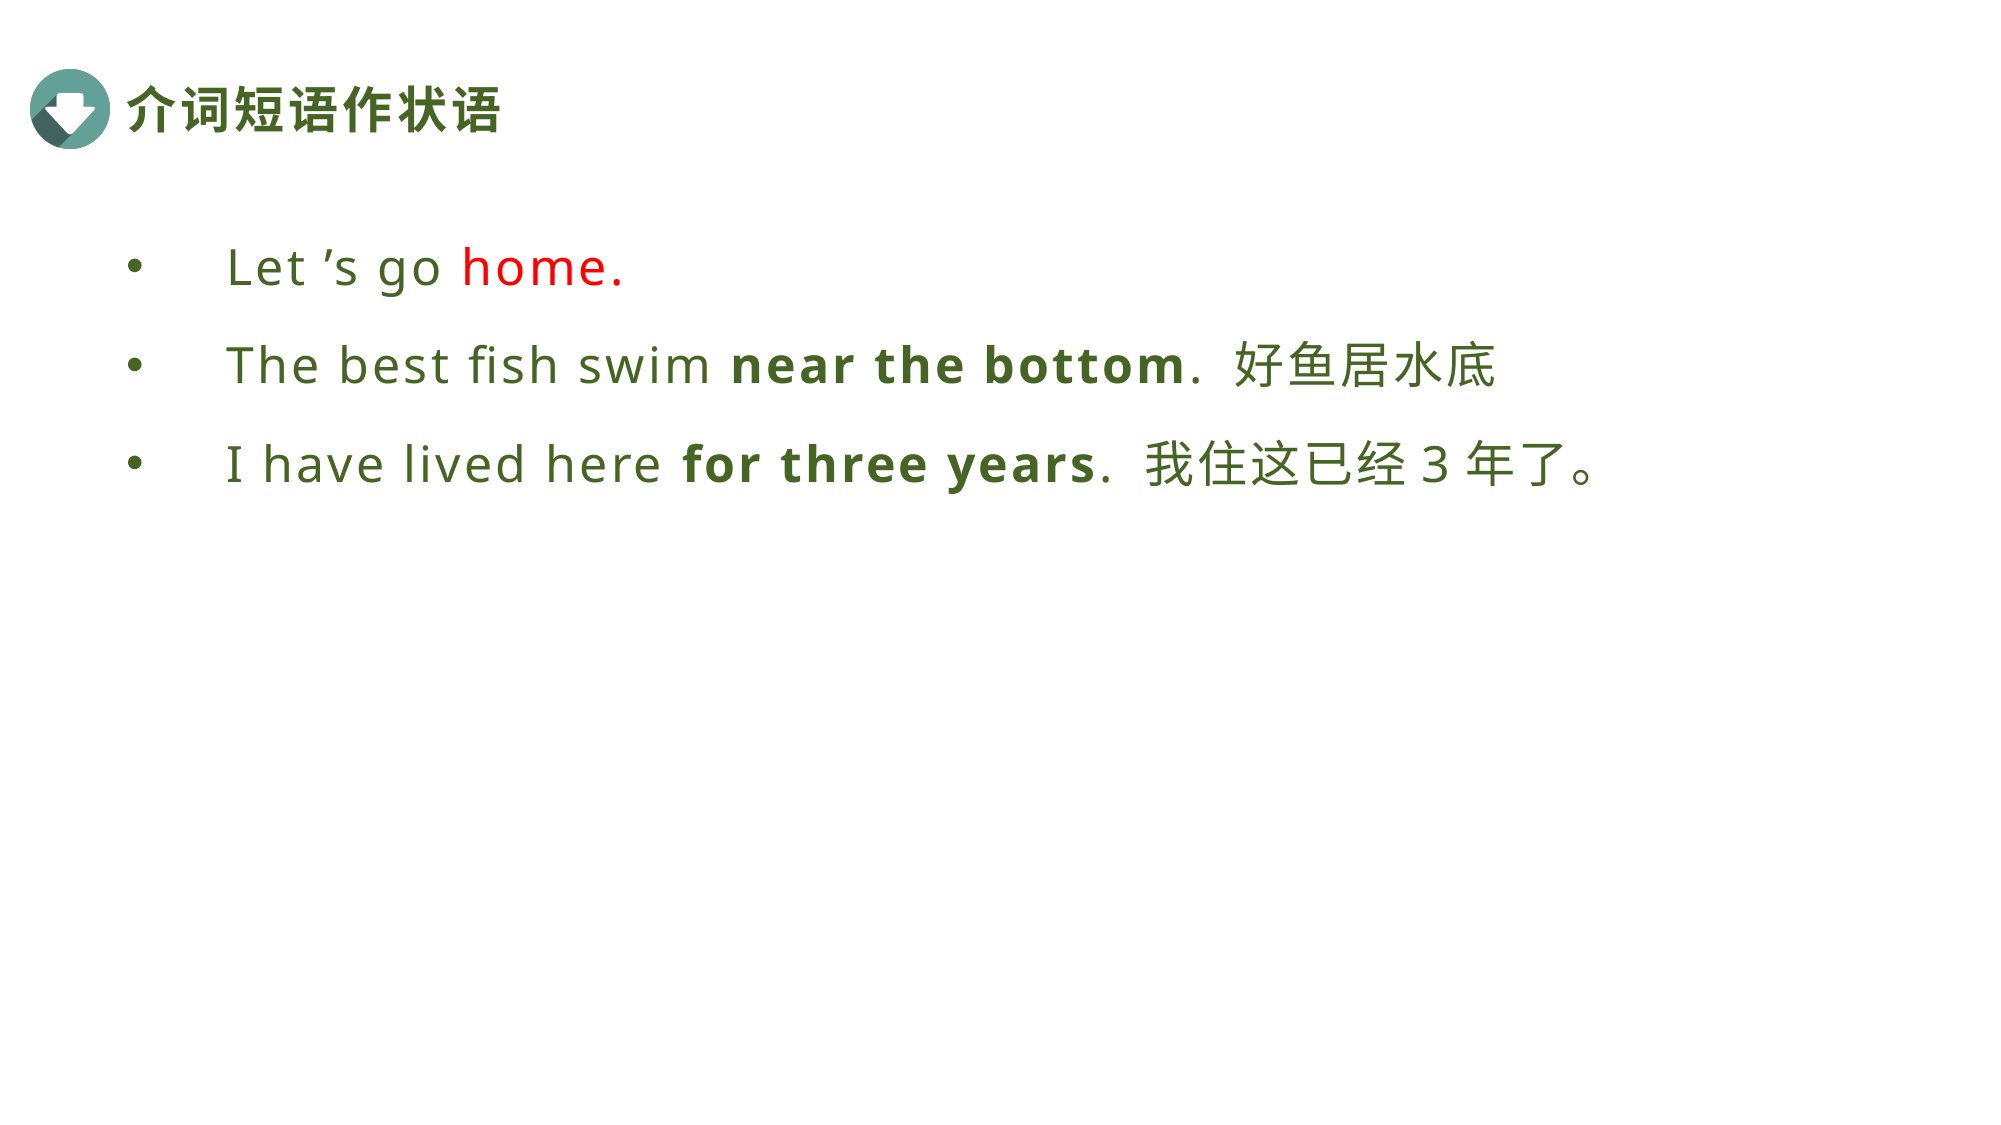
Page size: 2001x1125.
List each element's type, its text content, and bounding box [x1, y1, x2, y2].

list Let ’s go home. The best fish swim near the bottom. 好鱼居水底 I have lived here for three years. 我住这已经3年了。 [109, 156, 1891, 1041]
picture [30, 69, 110, 149]
title 介词短语作状语 [110, 72, 1891, 146]
